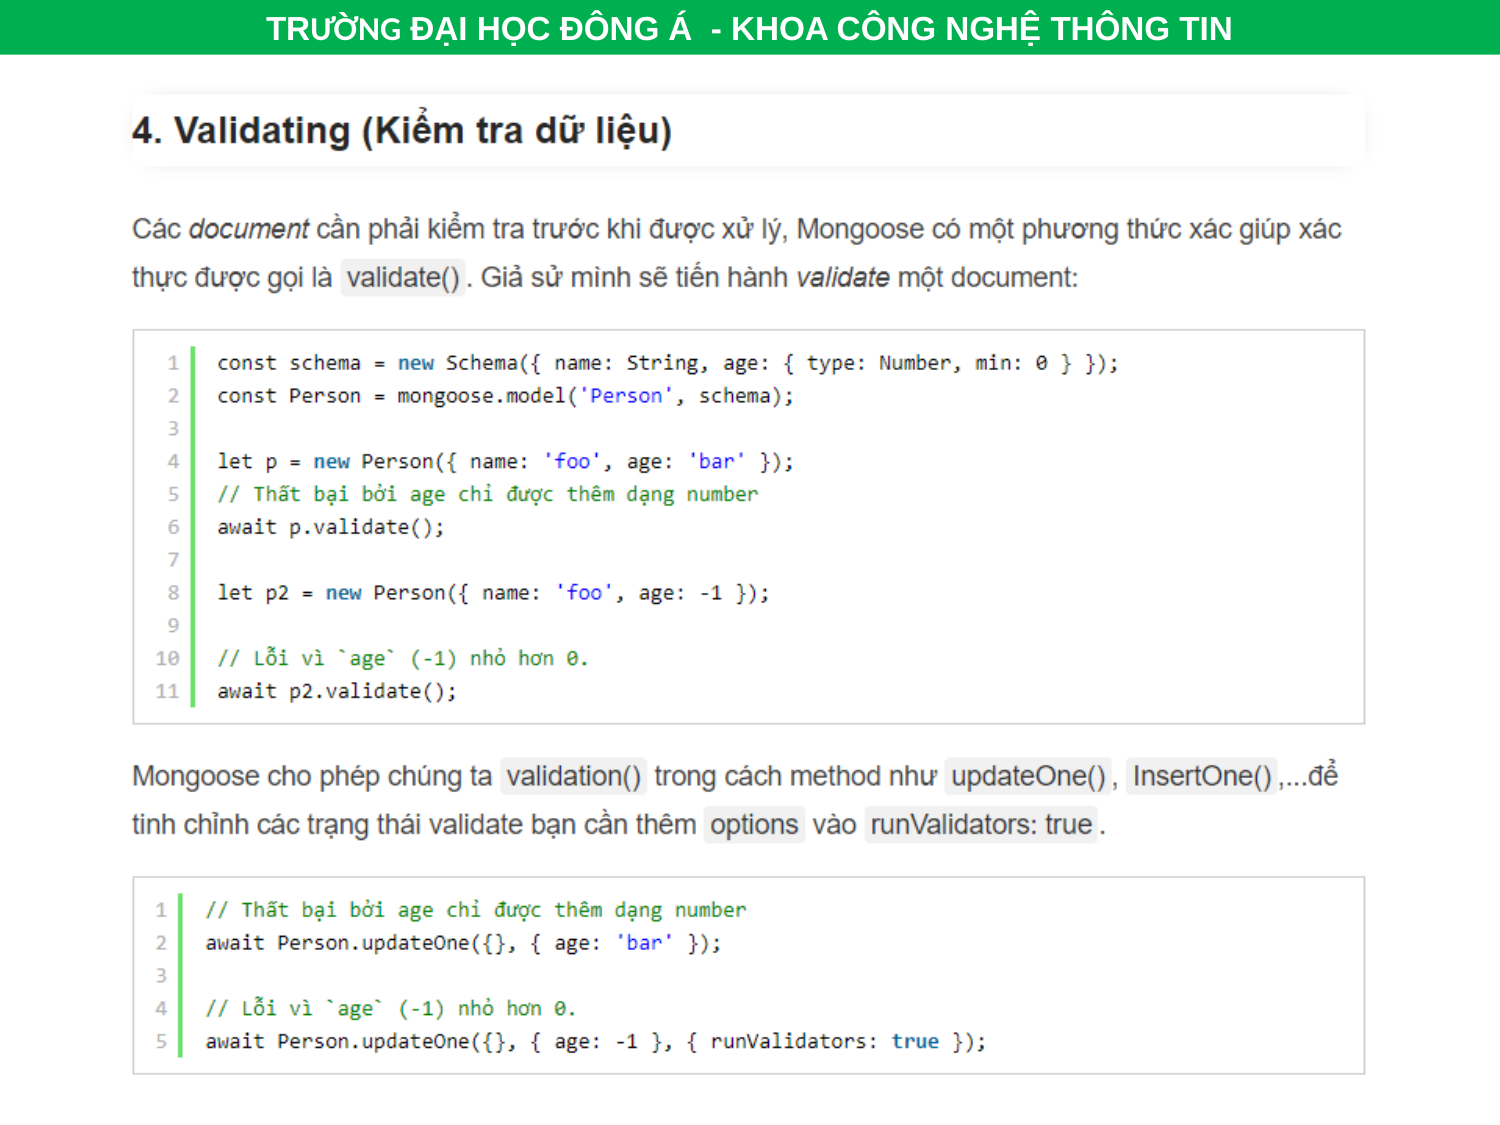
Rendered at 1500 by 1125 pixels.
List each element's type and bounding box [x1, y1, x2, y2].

picture [111, 73, 1389, 1125]
